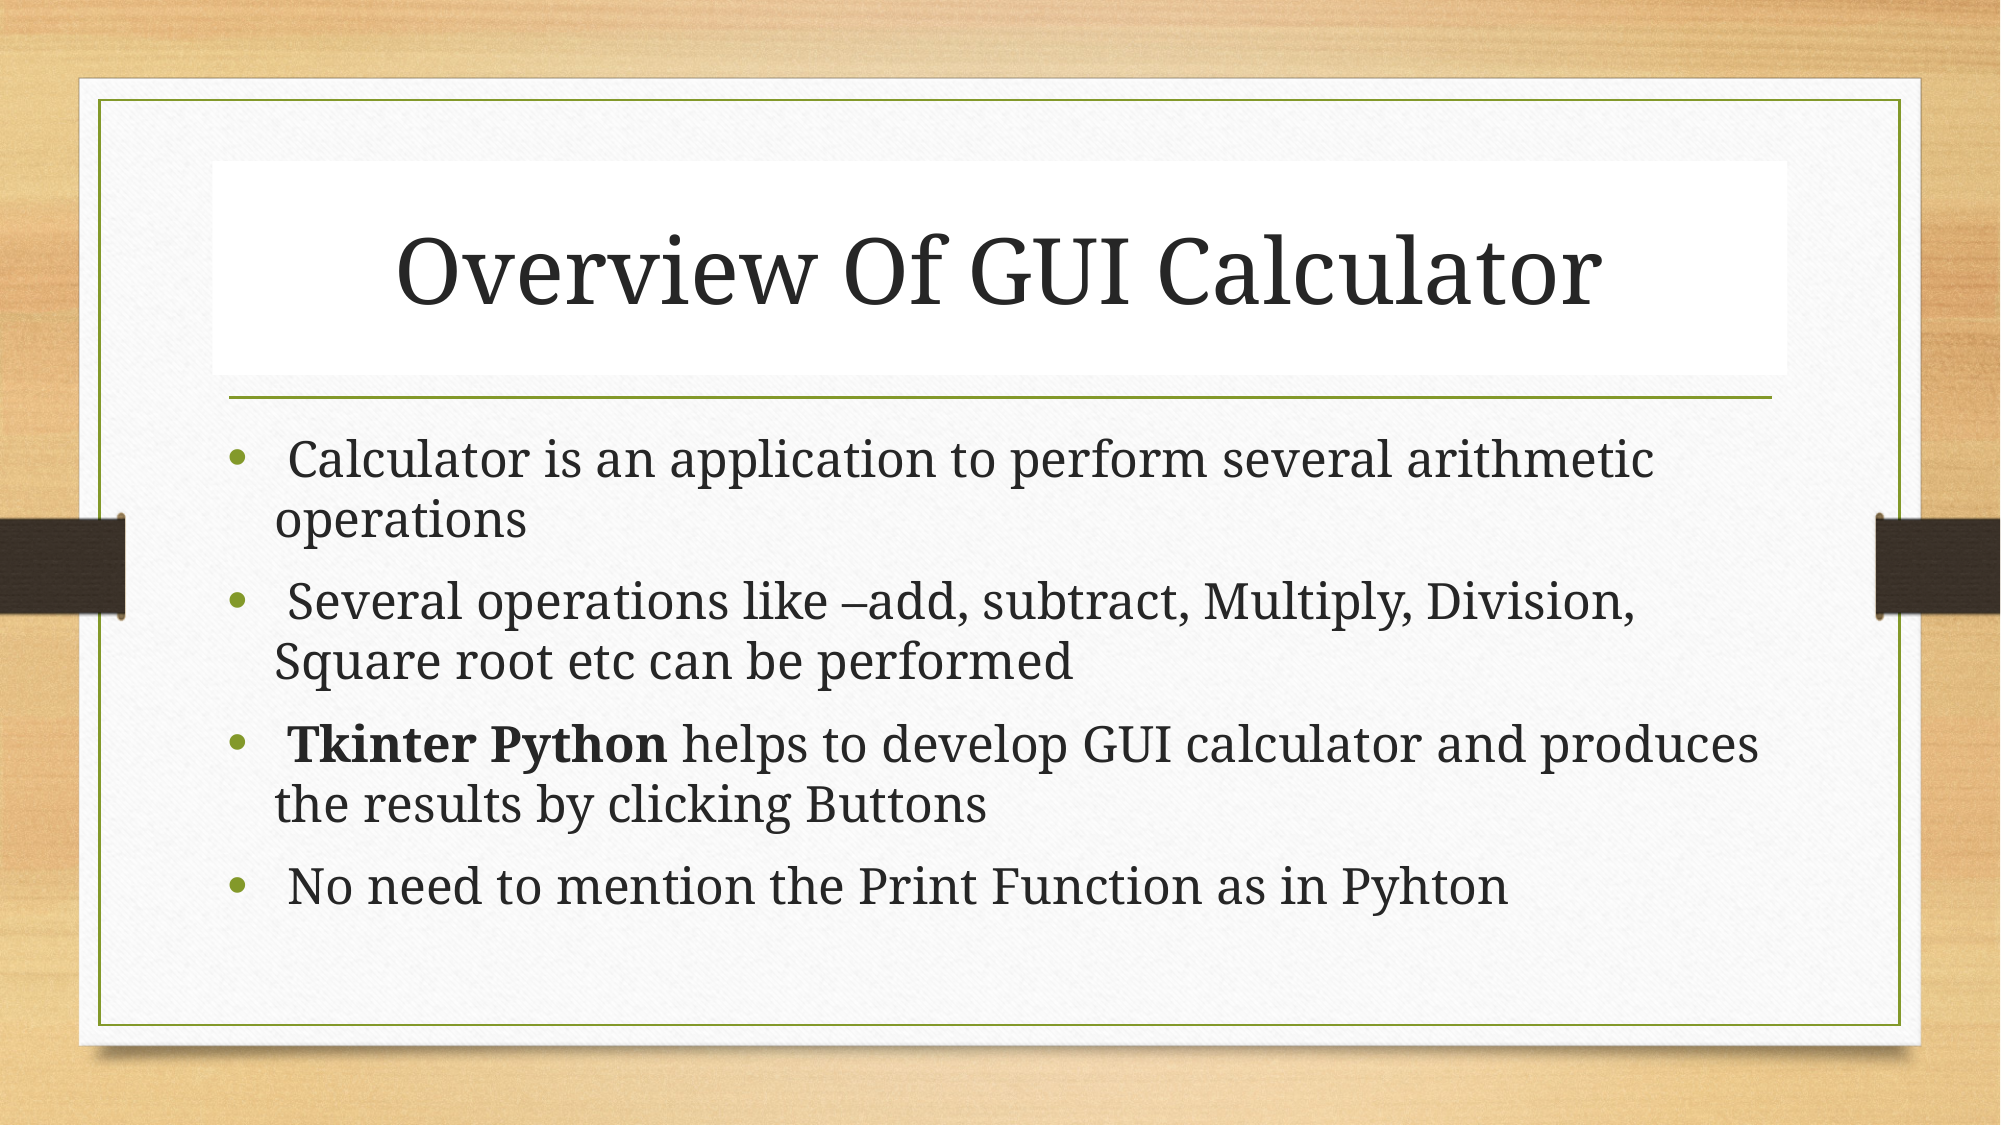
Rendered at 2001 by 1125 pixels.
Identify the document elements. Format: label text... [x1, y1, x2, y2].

list Calculator is an application to perform several arithmetic operations Several operations like –add, subtract, Multiply, Division, Square root etc can be performed Tkinter Python helps to develop GUI calculator and produces the results by clicking Buttons No need to mention the Print Function as in Pyhton [212, 419, 1788, 964]
title Overview Of GUI Calculator [212, 161, 1788, 375]
picture [0, 0, 2001, 1125]
